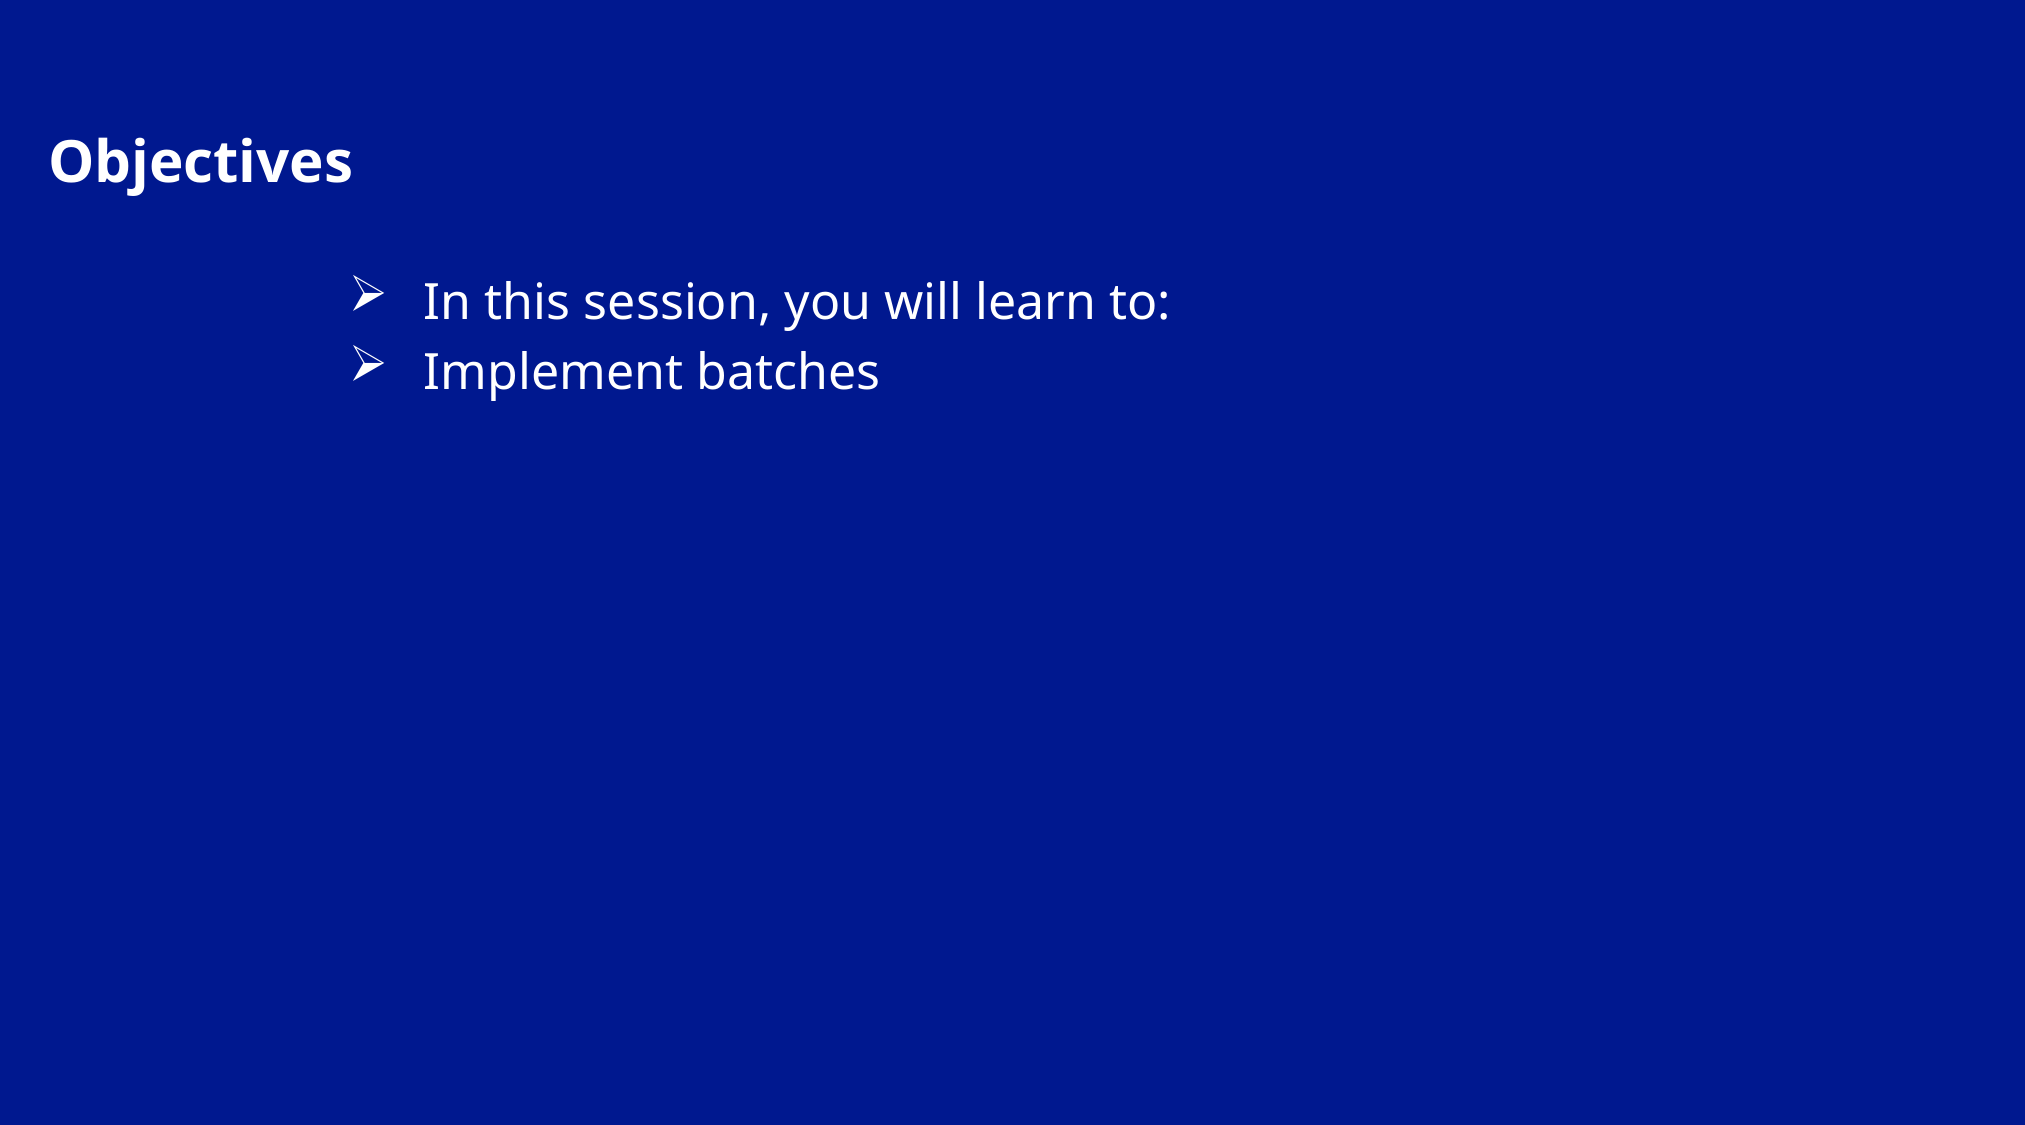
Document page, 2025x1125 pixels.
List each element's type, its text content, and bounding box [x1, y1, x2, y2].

text_box Objectives [33, 116, 1553, 202]
list In this session, you will learn to: Implement batches [333, 262, 1954, 1012]
